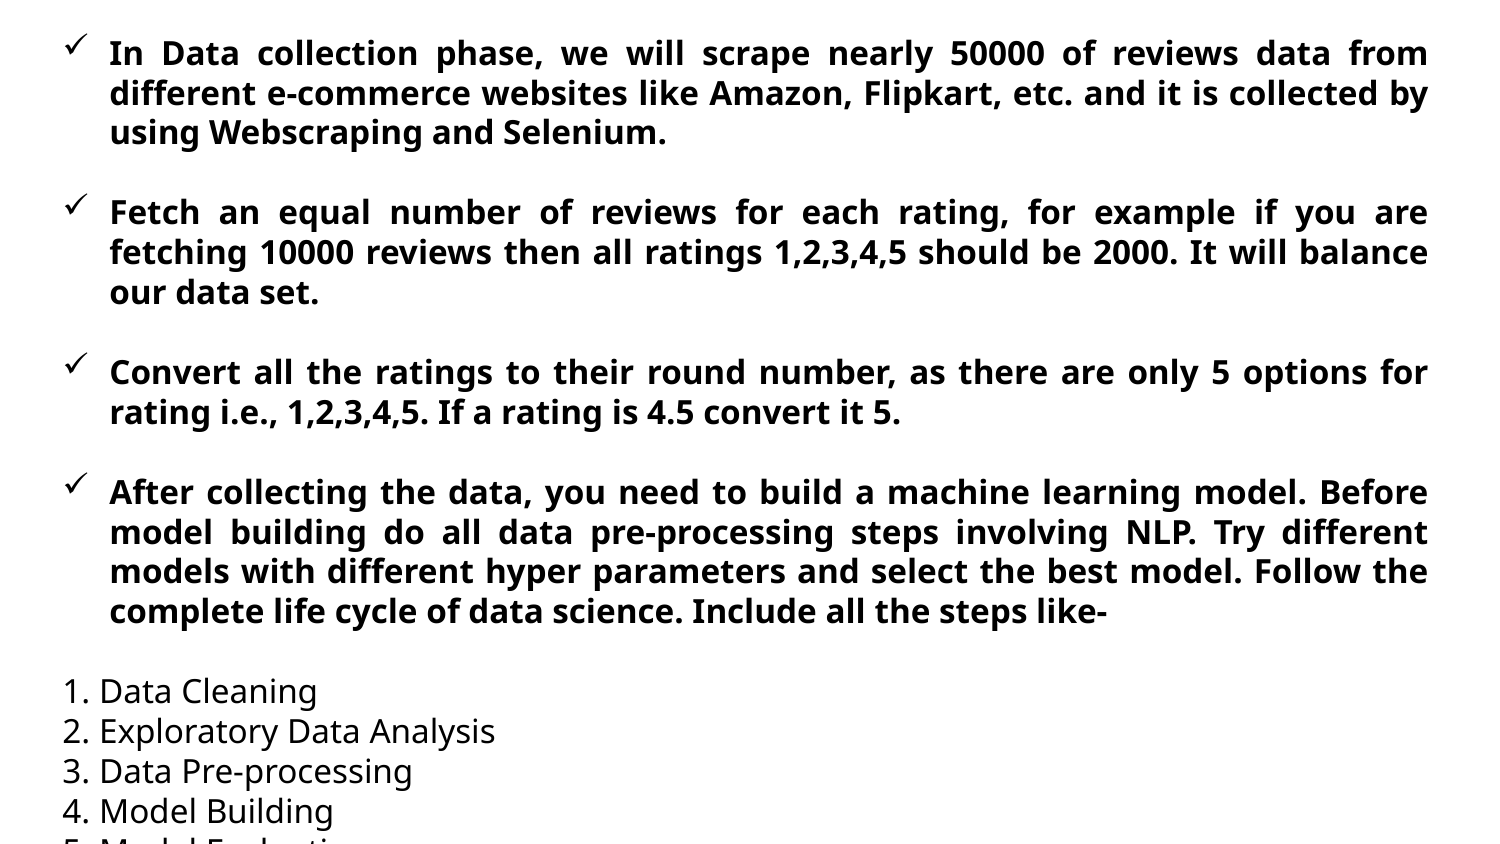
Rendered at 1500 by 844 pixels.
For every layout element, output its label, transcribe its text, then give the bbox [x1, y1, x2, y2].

text_box In Data collection phase, we will scrape nearly 50000 of reviews data from different e-commerce websites like Amazon, Flipkart, etc. and it is collected by using Webscraping and Selenium. Fetch an equal number of reviews for each rating, for example if you are fetching 10000 reviews then all ratings 1,2,3,4,5 should be 2000. It will balance our data set. Convert all the ratings to their round number, as there are only 5 options for rating i.e., 1,2,3,4,5. If a rating is 4.5 convert it 5. After collecting the data, you need to build a machine learning model. Before model building do all data pre-processing steps involving NLP. Try different models with different hyper parameters and select the best model. Follow the complete life cycle of data science. Include all the steps like- 1. Data Cleaning 2. Exploratory Data Analysis 3. Data Pre-processing 4. Model Building 5. Model Evaluation 6. Selecting the best model [47, 24, 1446, 844]
